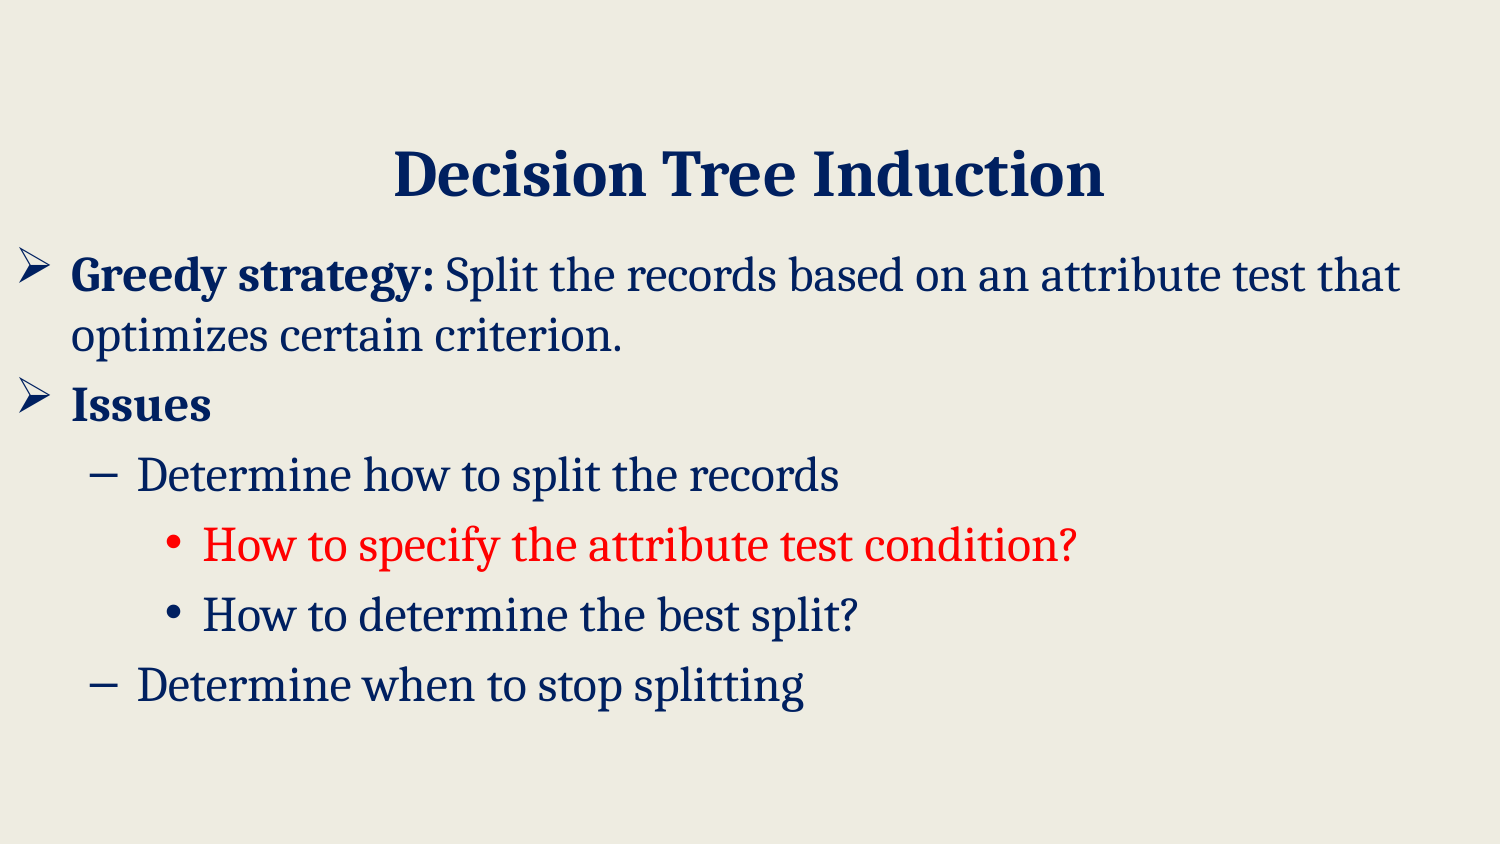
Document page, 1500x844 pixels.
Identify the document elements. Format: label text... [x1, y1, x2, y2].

text_box Greedy strategy: Split the records based on an attribute test that optimizes certain criterion. Issues Determine how to split the records How to specify the attribute test condition? How to determine the best split? Determine when to stop splitting [0, 234, 1500, 710]
title Decision Tree Induction [0, 121, 1500, 213]
